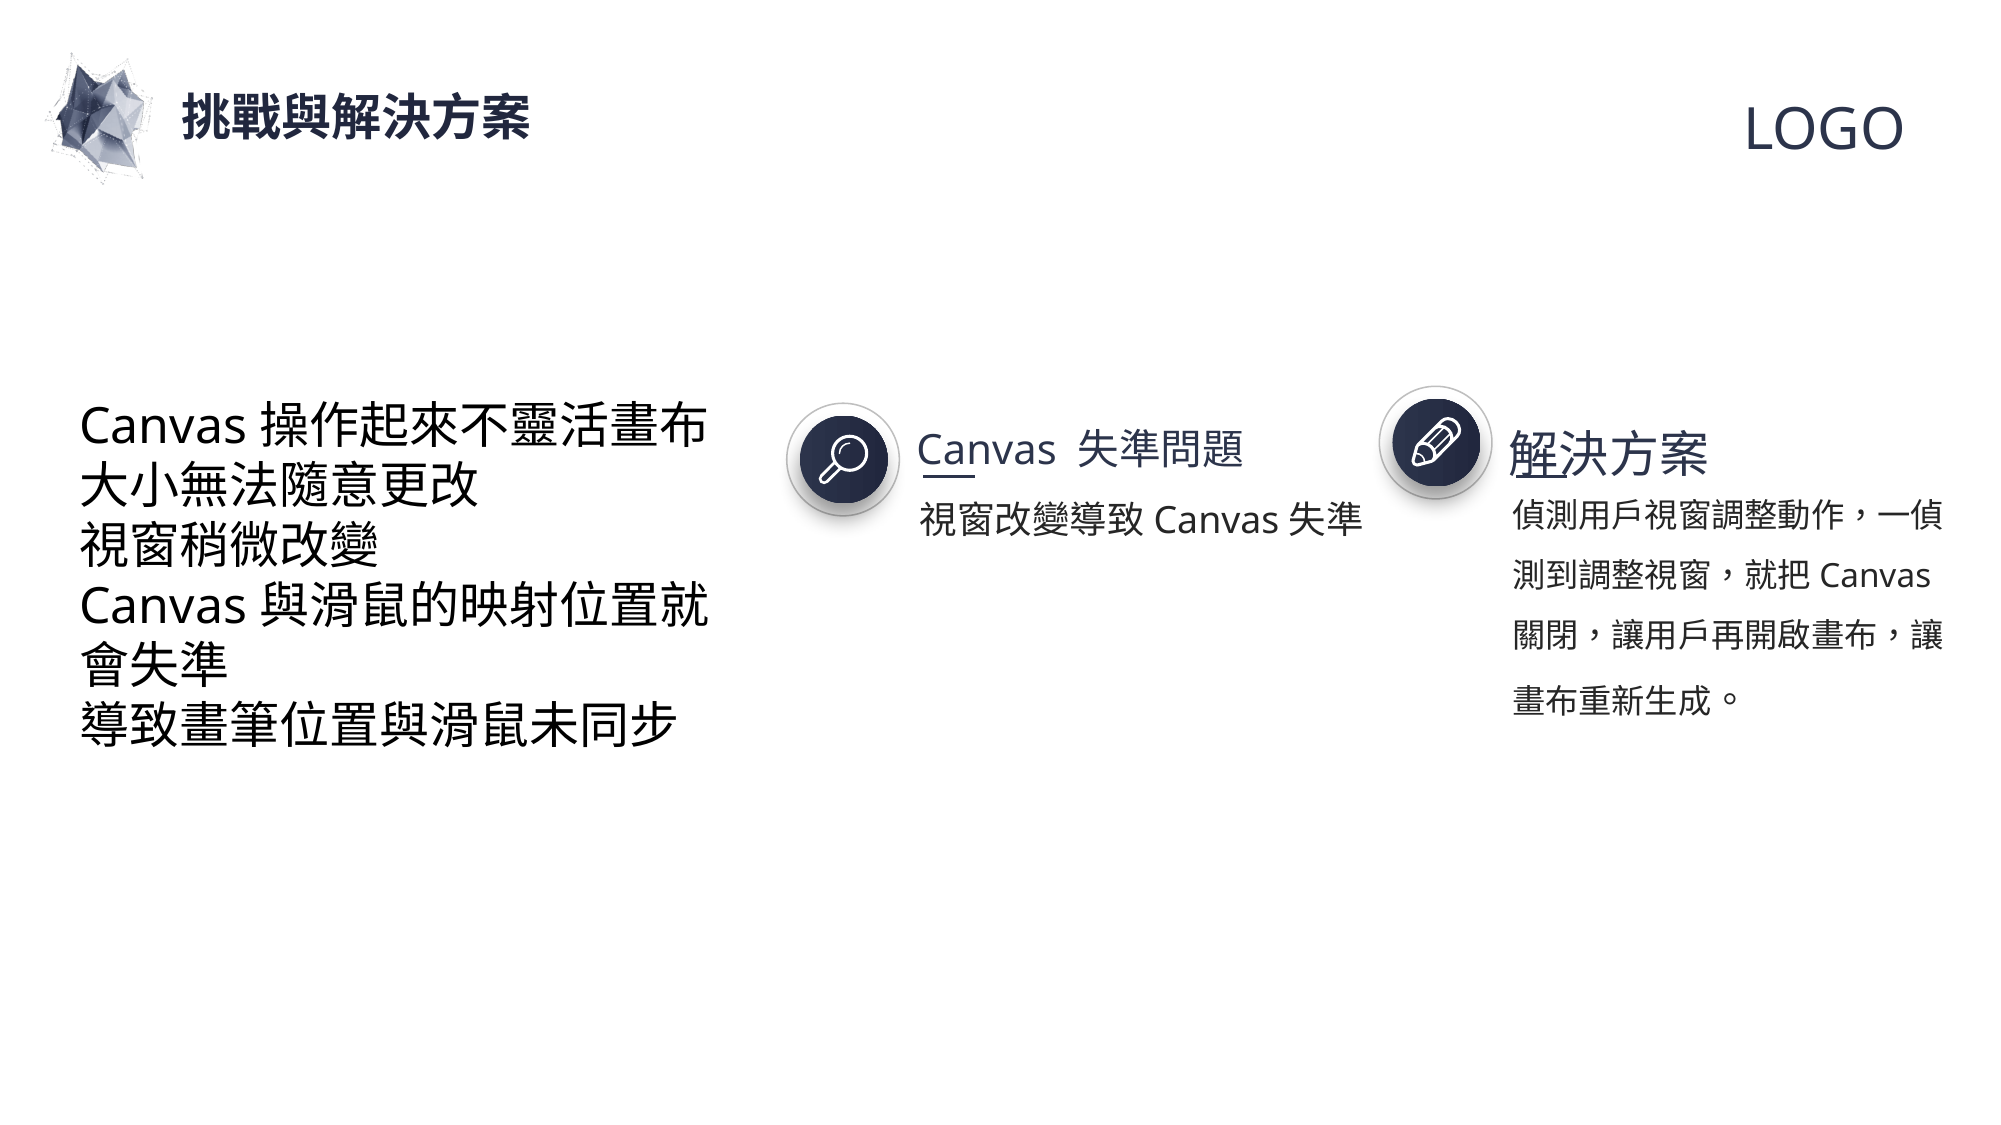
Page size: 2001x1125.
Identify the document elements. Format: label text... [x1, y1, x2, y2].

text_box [1379, 386, 1986, 724]
picture [0, 0, 188, 236]
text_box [786, 403, 1393, 542]
text_box Canvas操作起來不靈活畫布大小無法隨意更改 視窗稍微改變 Canvas與滑鼠的映射位置就會失準 導致畫筆位置與滑鼠未同步 [64, 386, 741, 761]
text_box 挑戰與解決方案 [181, 70, 532, 153]
